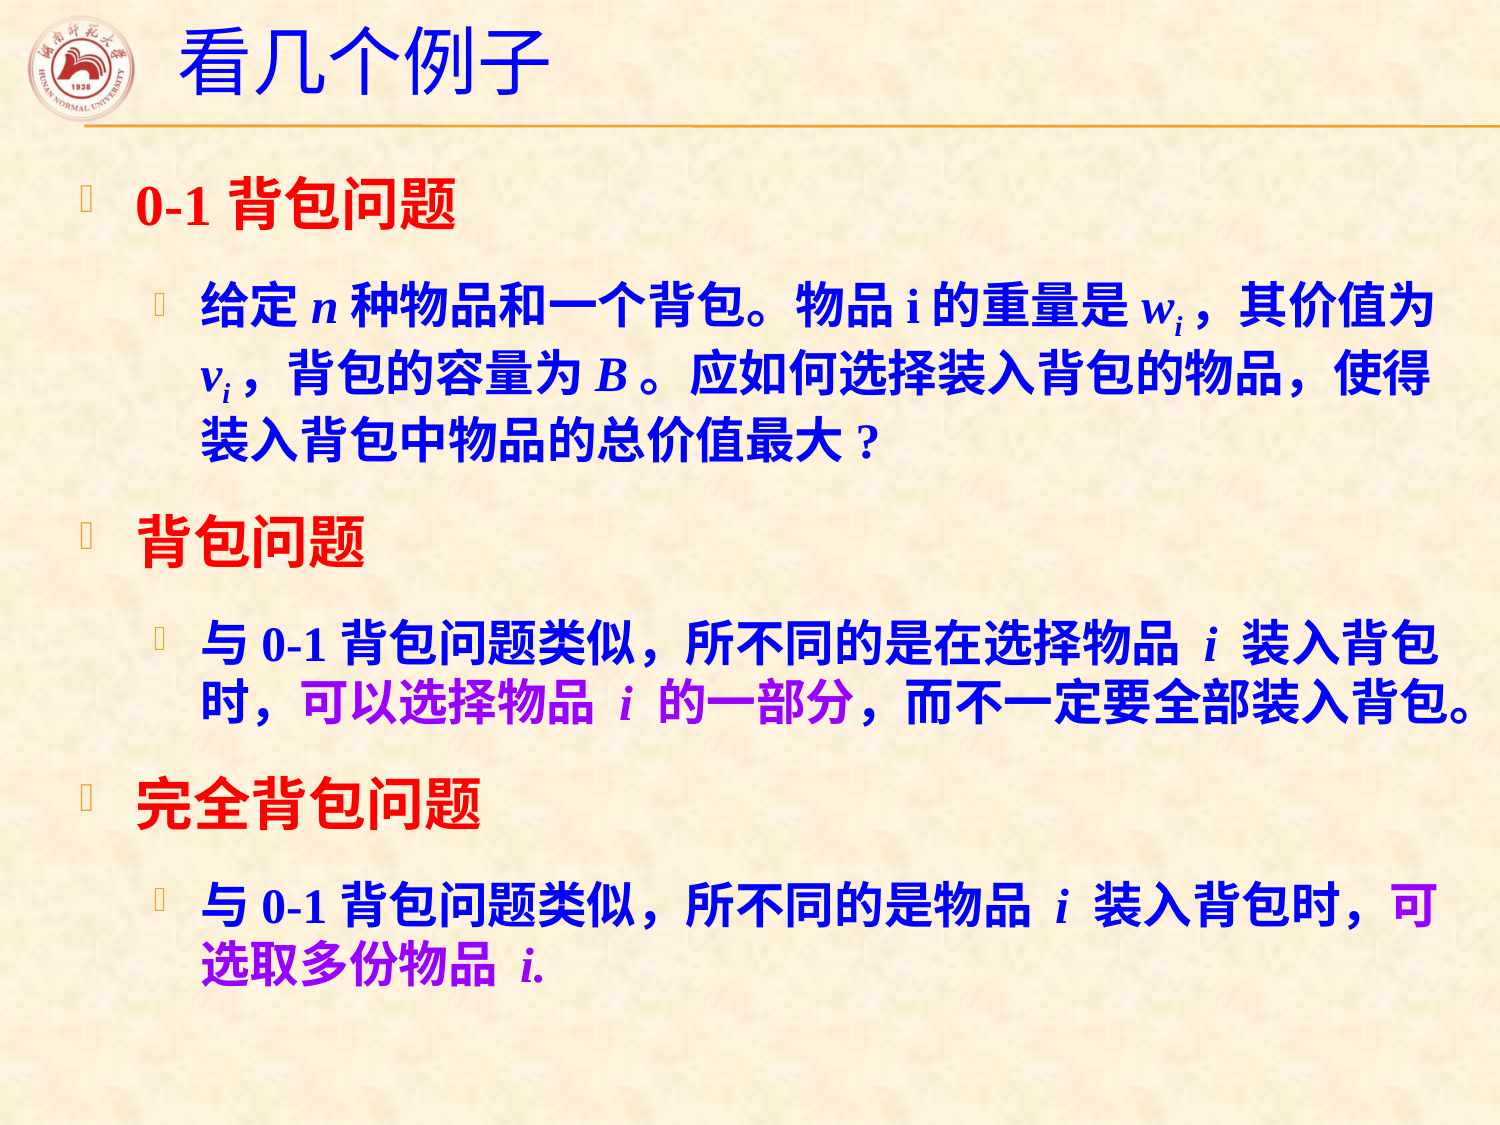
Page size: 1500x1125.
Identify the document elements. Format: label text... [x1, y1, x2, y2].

title 看几个例子 [162, 5, 1483, 114]
picture [0, 0, 1500, 1125]
list 0-1背包问题 给定n种物品和一个背包。物品i的重量是wi，其价值为vi，背包的容量为B。应如何选择装入背包的物品，使得装入背包中物品的总价值最大? 背包问题 与0-1背包问题类似，所不同的是在选择物品 i 装入背包时，可以选择物品 i 的一部分，而不一定要全部装入背包。 完全背包问题 与0-1背包问题类似，所不同的是物品 i 装入背包时，可选取多份物品 i. [64, 160, 1475, 1059]
